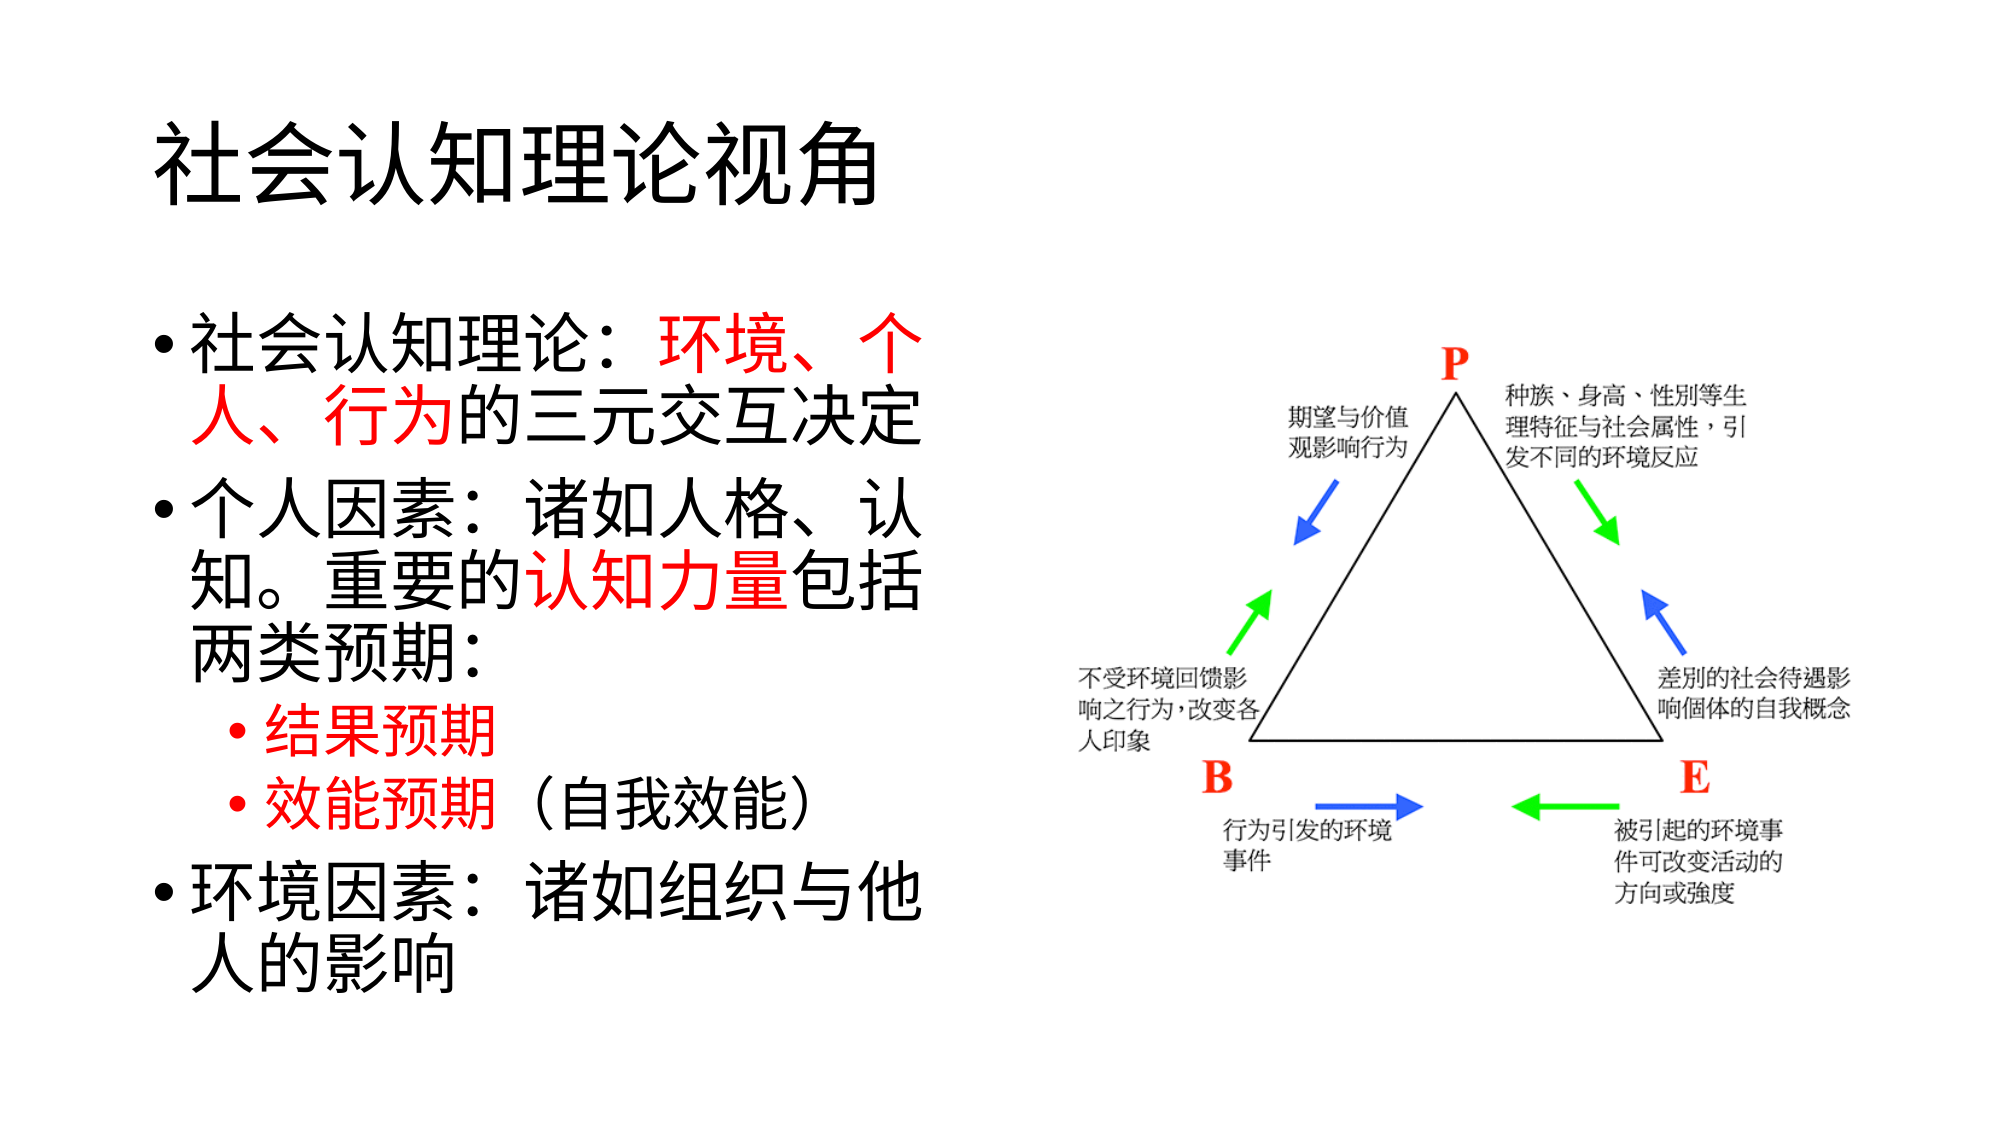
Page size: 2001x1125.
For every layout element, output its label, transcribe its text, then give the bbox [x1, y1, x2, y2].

list 社会认知理论：环境、个人、行为的三元交互决定 个人因素：诸如人格、认知。重要的认知力量包括两类预期： 结果预期 效能预期（自我效能） 环境因素：诸如组织与他人的影响 [137, 303, 988, 1029]
title 社会认知理论视角 [137, 59, 1863, 278]
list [1030, 323, 1881, 916]
